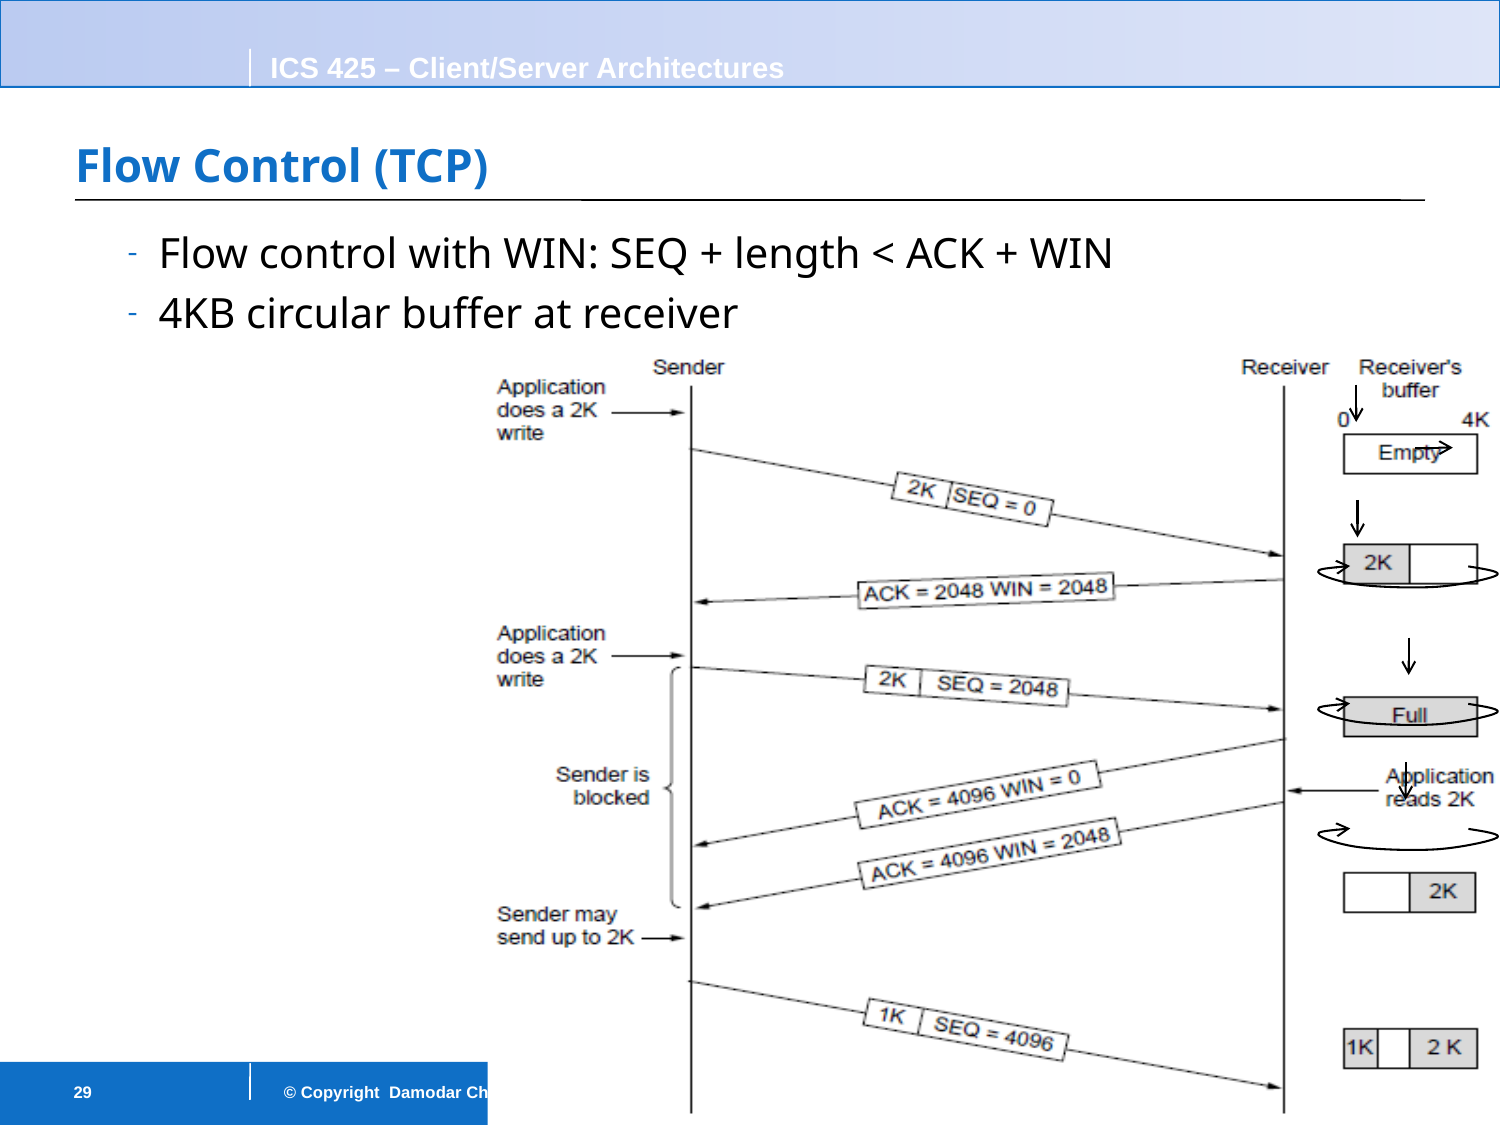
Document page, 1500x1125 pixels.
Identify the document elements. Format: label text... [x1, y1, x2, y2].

list Flow control with WIN: SEQ + length < ACK + WIN 4KB circular buffer at receiver [73, 215, 1264, 1027]
picture [487, 348, 1500, 1125]
title Flow Control (TCP) [74, 90, 1426, 200]
slide_number 29 [49, 1070, 251, 1125]
